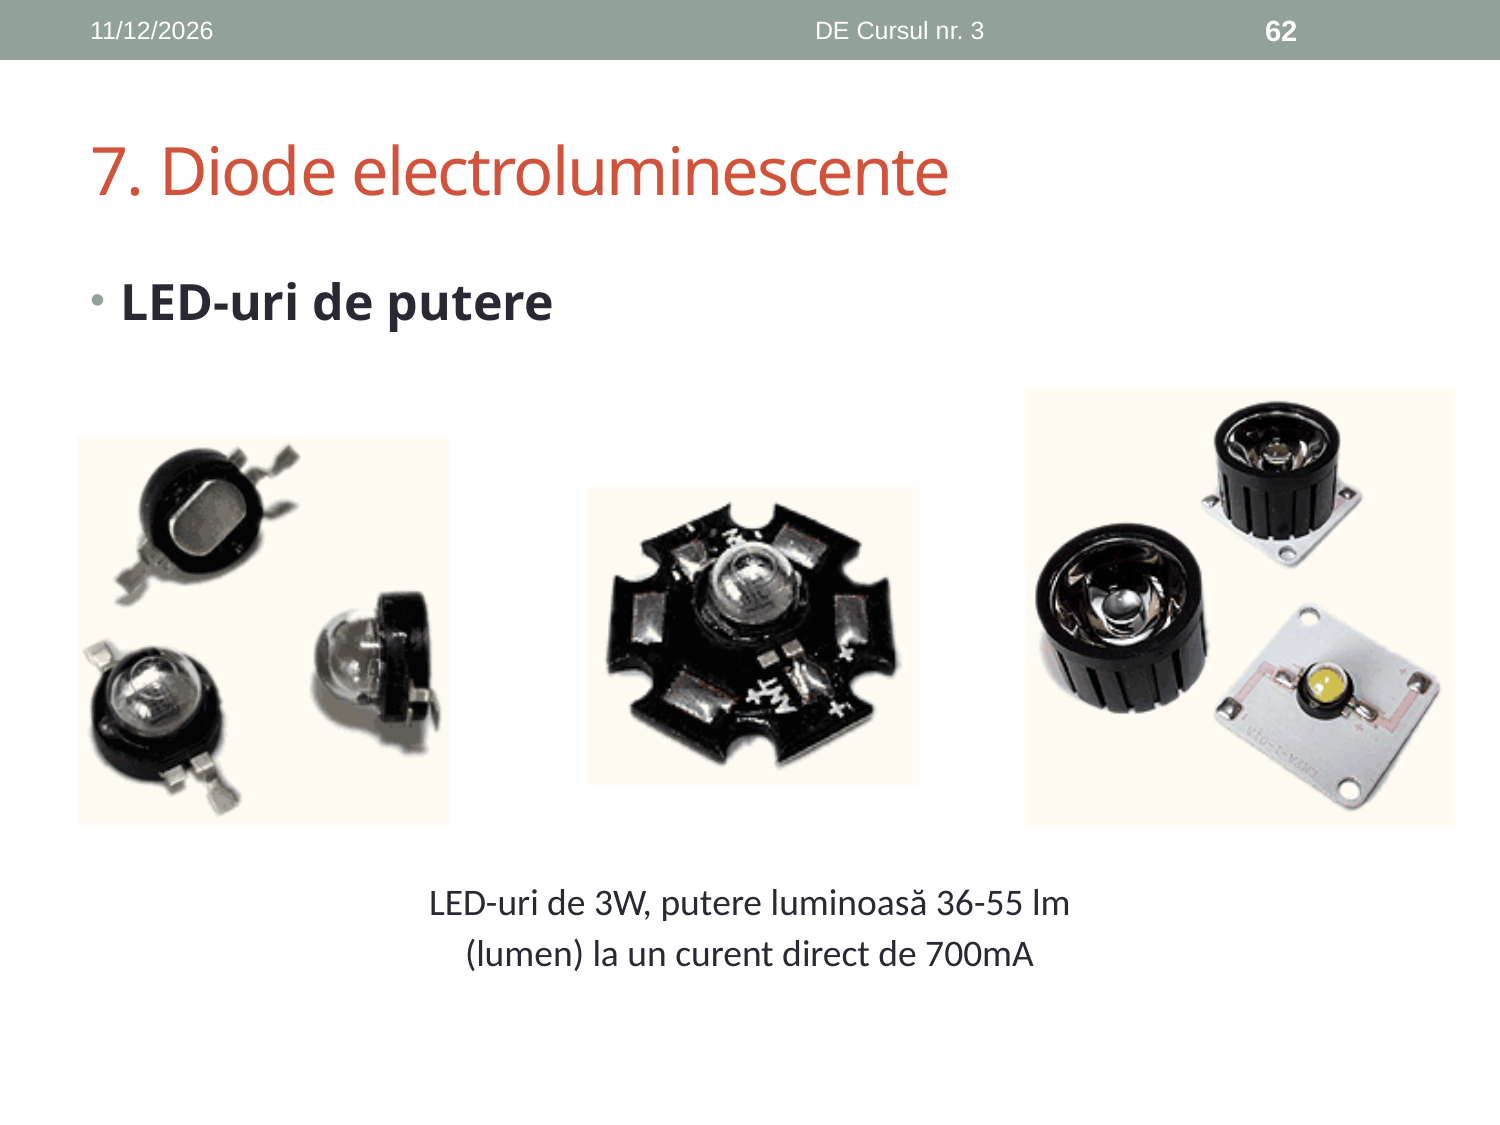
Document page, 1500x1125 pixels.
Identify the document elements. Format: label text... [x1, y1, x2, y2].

picture [587, 487, 920, 785]
picture [77, 437, 451, 826]
slide_number 62 [1250, 3, 1425, 57]
title 7. Diode electroluminescente [75, 87, 1425, 250]
list LED-uri de putere [75, 262, 1425, 1063]
picture [1024, 387, 1456, 827]
footer DE Cursul nr. 3 [562, 3, 1238, 57]
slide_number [75, 3, 550, 57]
text_box LED-uri de 3W, putere luminoasă 36-55 lm (lumen) la un curent direct de 700mA [374, 863, 1125, 982]
